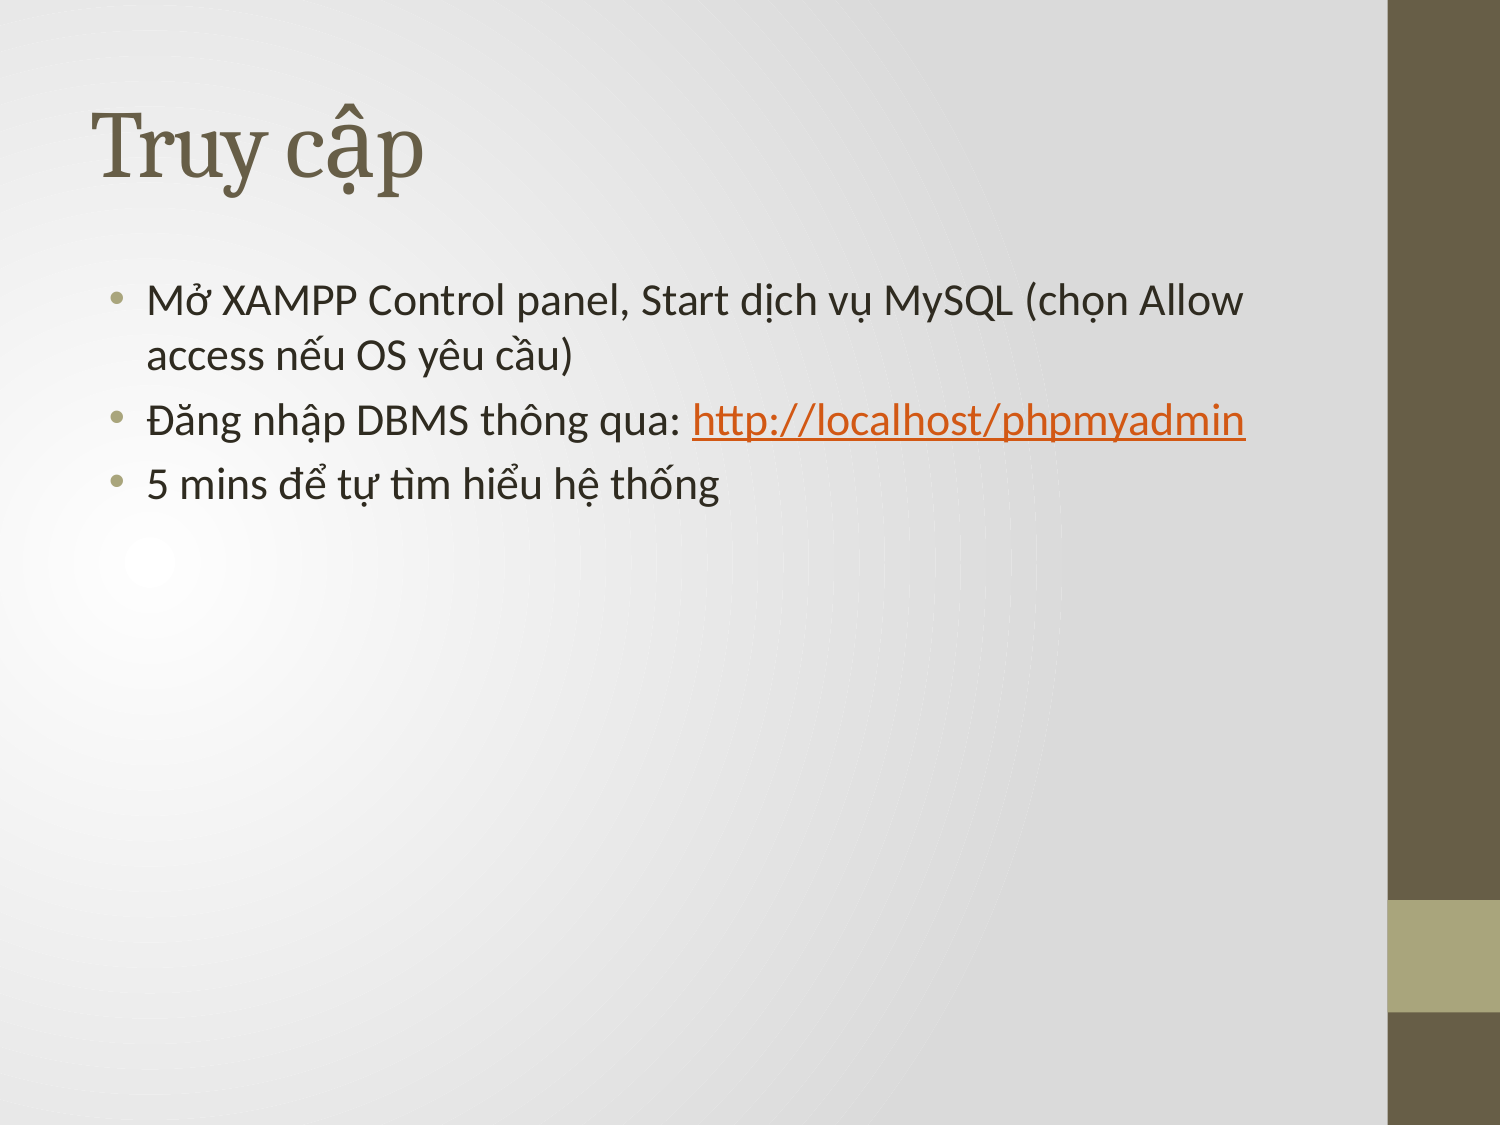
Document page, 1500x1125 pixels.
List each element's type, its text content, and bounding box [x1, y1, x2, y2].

list Mở XAMPP Control panel, Start dịch vụ MySQL (chọn Allow access nếu OS yêu cầu) Đăng nhập DBMS thông qua: http://localhost/phpmyadmin 5 mins để tự tìm hiểu hệ thống [75, 262, 1325, 1050]
title Truy cập [75, 45, 1325, 233]
